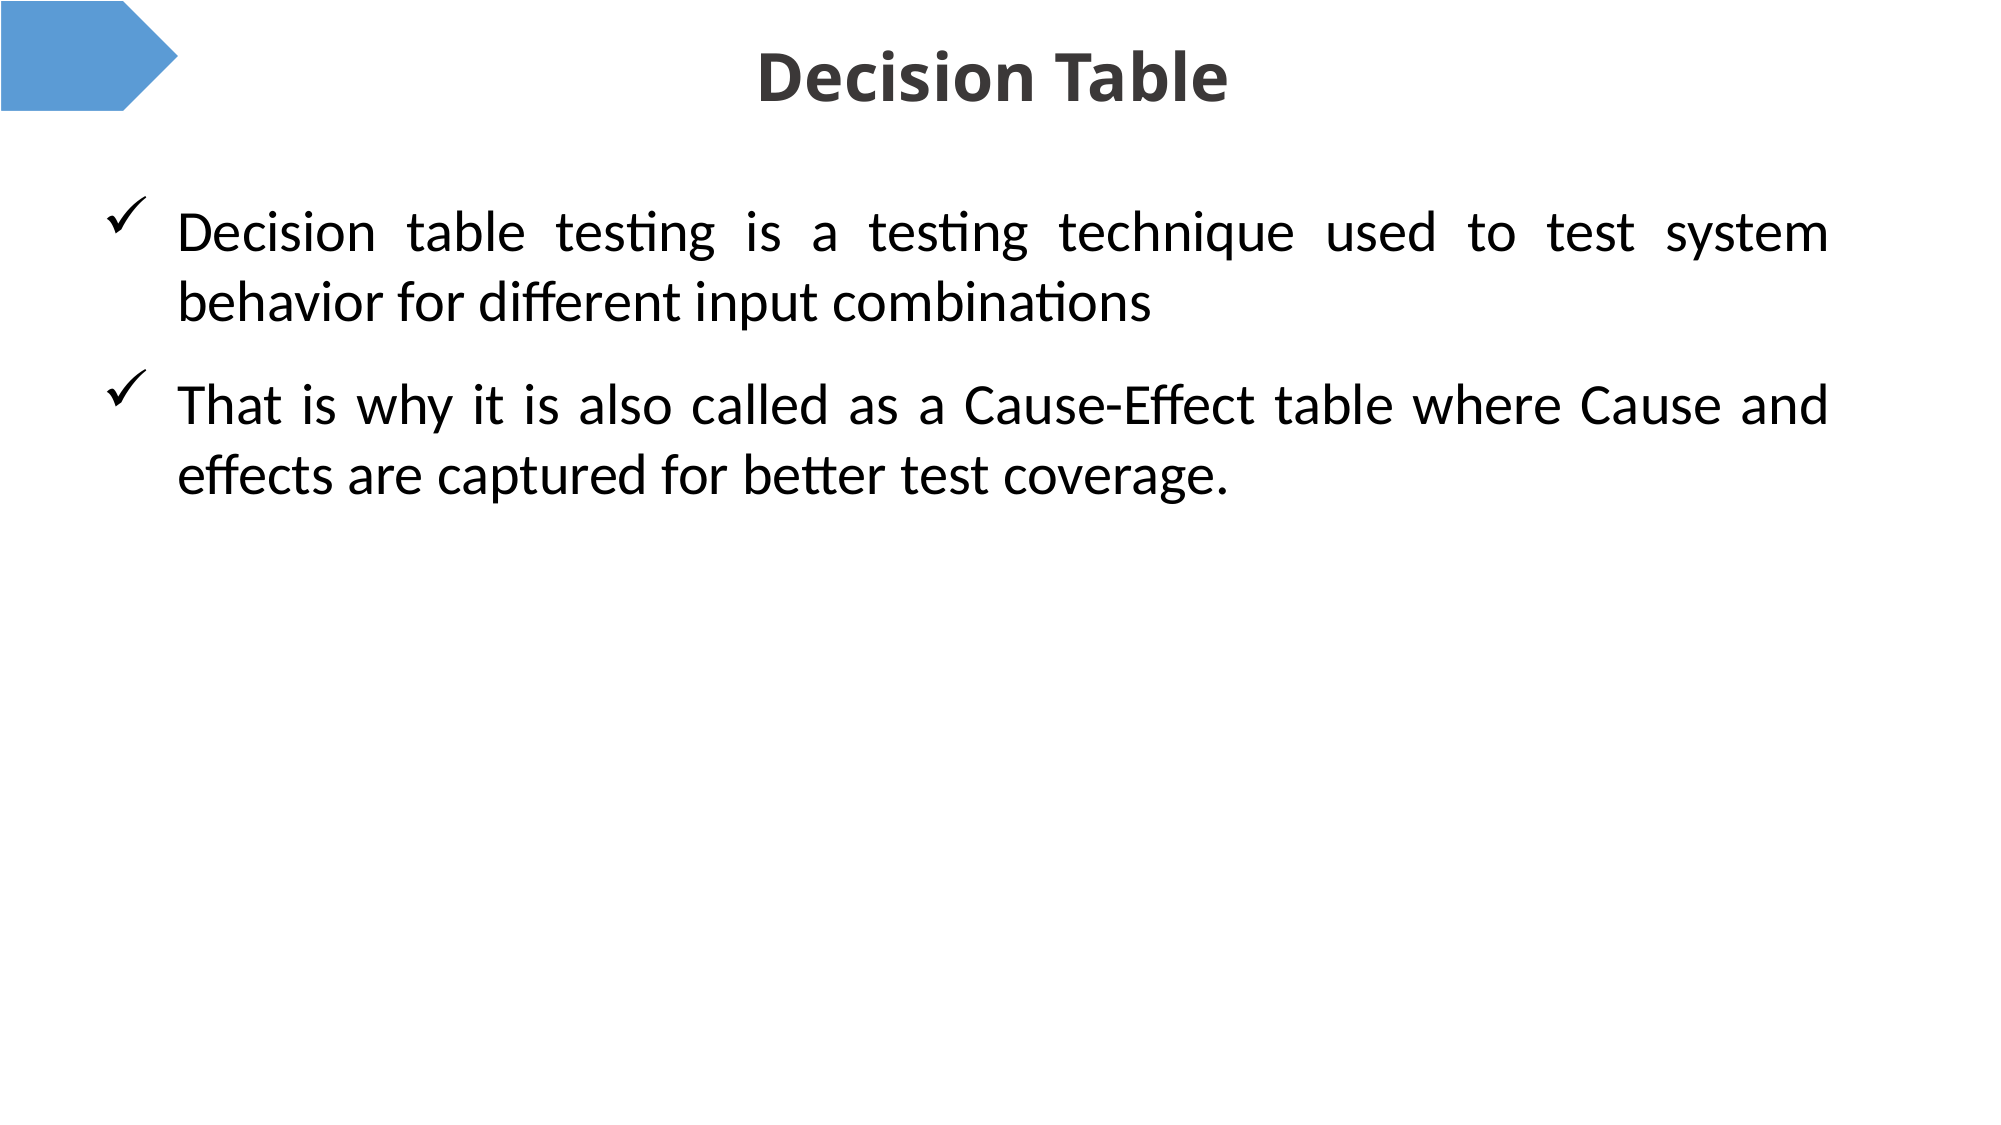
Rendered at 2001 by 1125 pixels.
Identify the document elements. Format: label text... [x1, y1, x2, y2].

title Decision Table [207, 6, 1779, 155]
text_box That is why it is also called as a Cause-Effect table where Cause and effects are captured for better test coverage. [61, 371, 1872, 501]
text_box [0, 0, 180, 112]
text_box Decision table testing is a testing technique used to test system behavior for different input combinations [61, 198, 1872, 328]
